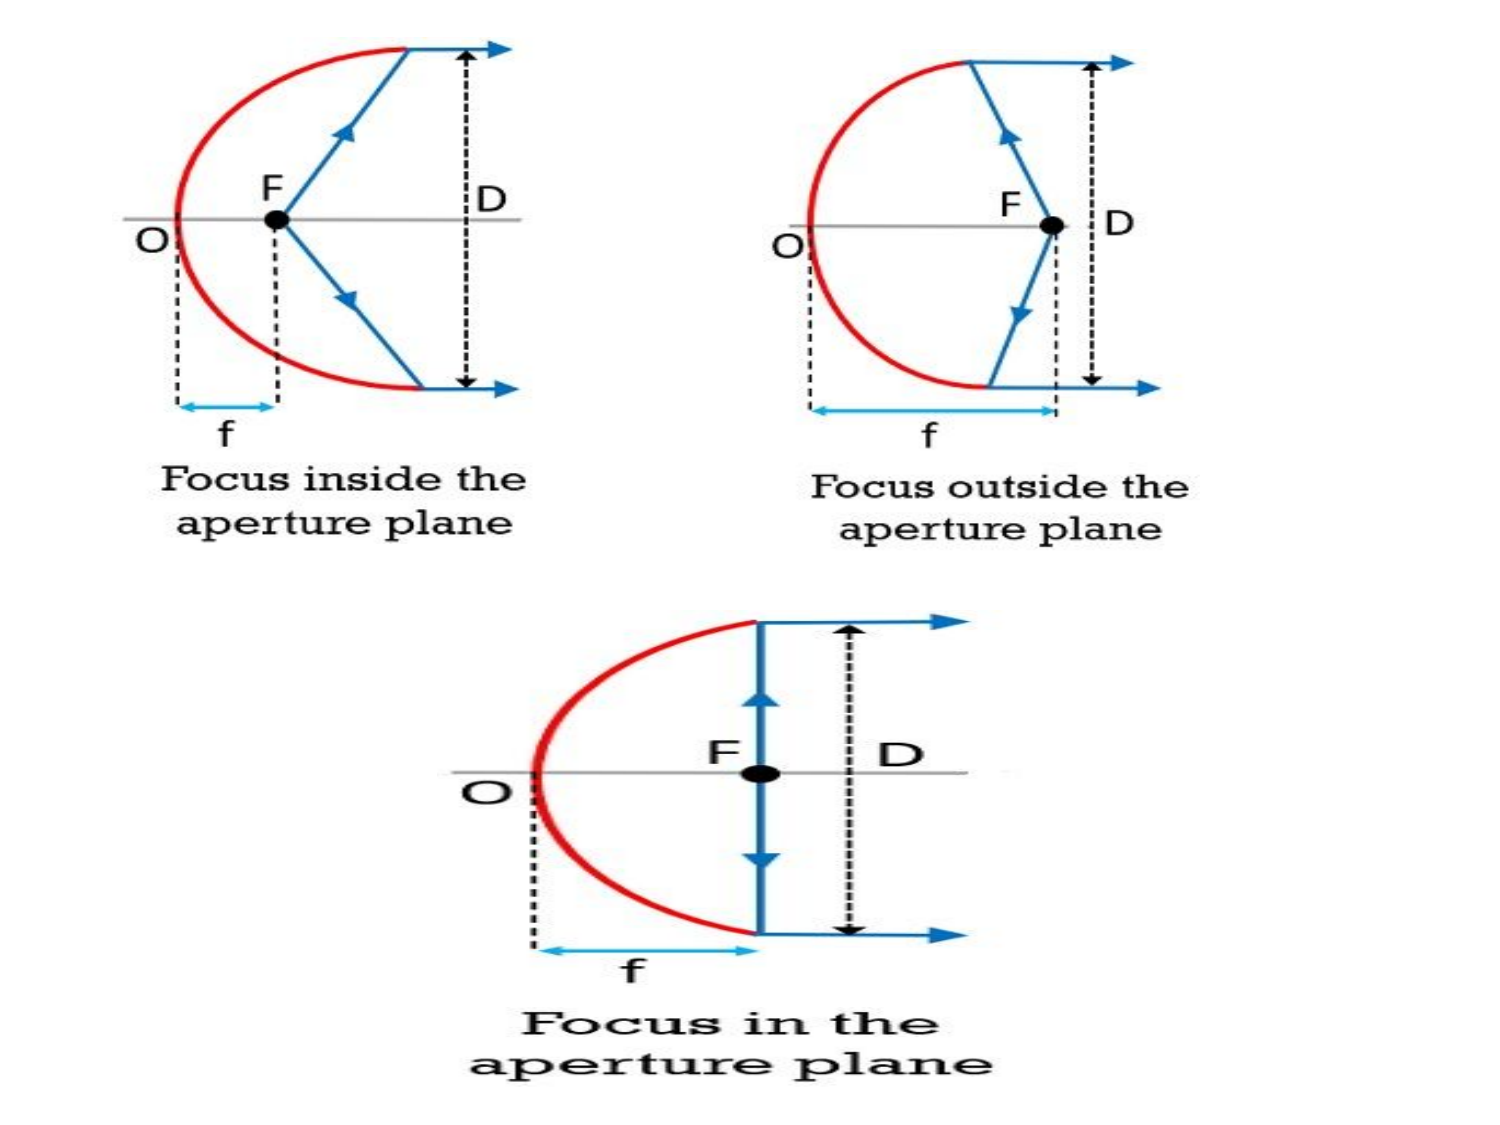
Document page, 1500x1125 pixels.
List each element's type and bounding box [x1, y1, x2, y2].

picture [112, 37, 551, 544]
picture [437, 610, 1026, 1088]
picture [762, 49, 1201, 555]
